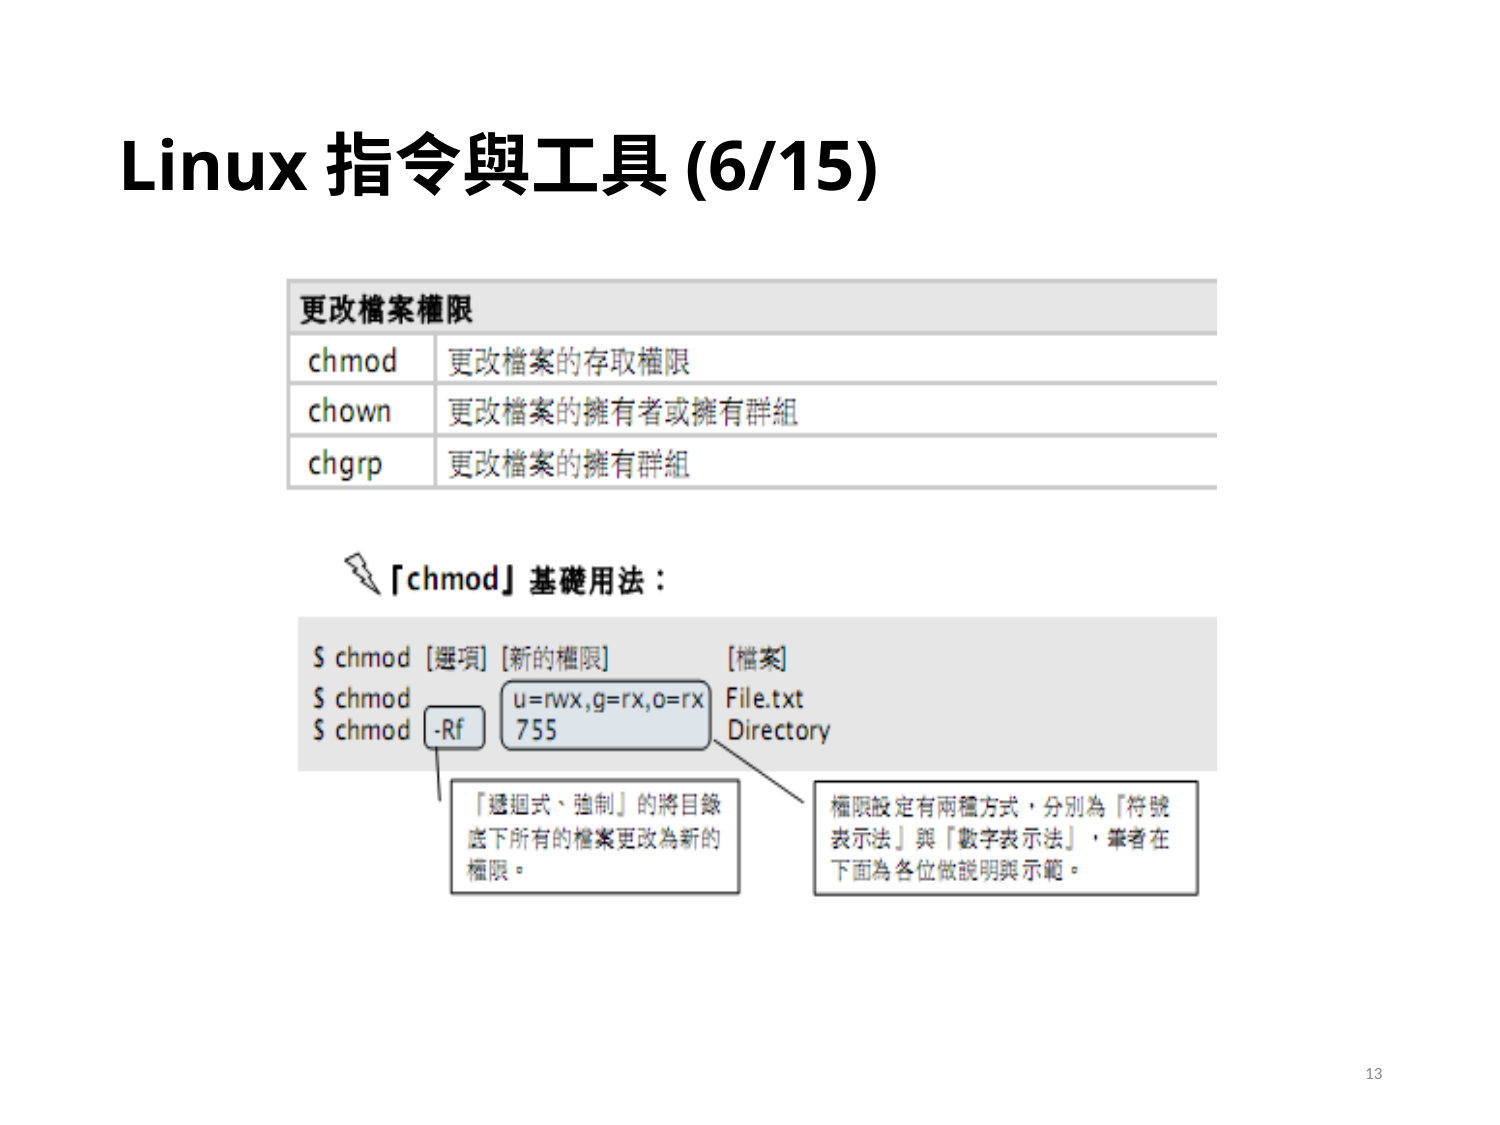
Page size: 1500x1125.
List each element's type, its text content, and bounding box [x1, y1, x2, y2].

slide_number 13 [1060, 1042, 1398, 1103]
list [285, 277, 1217, 916]
title Linux指令與工具(6/15) [103, 59, 1398, 278]
